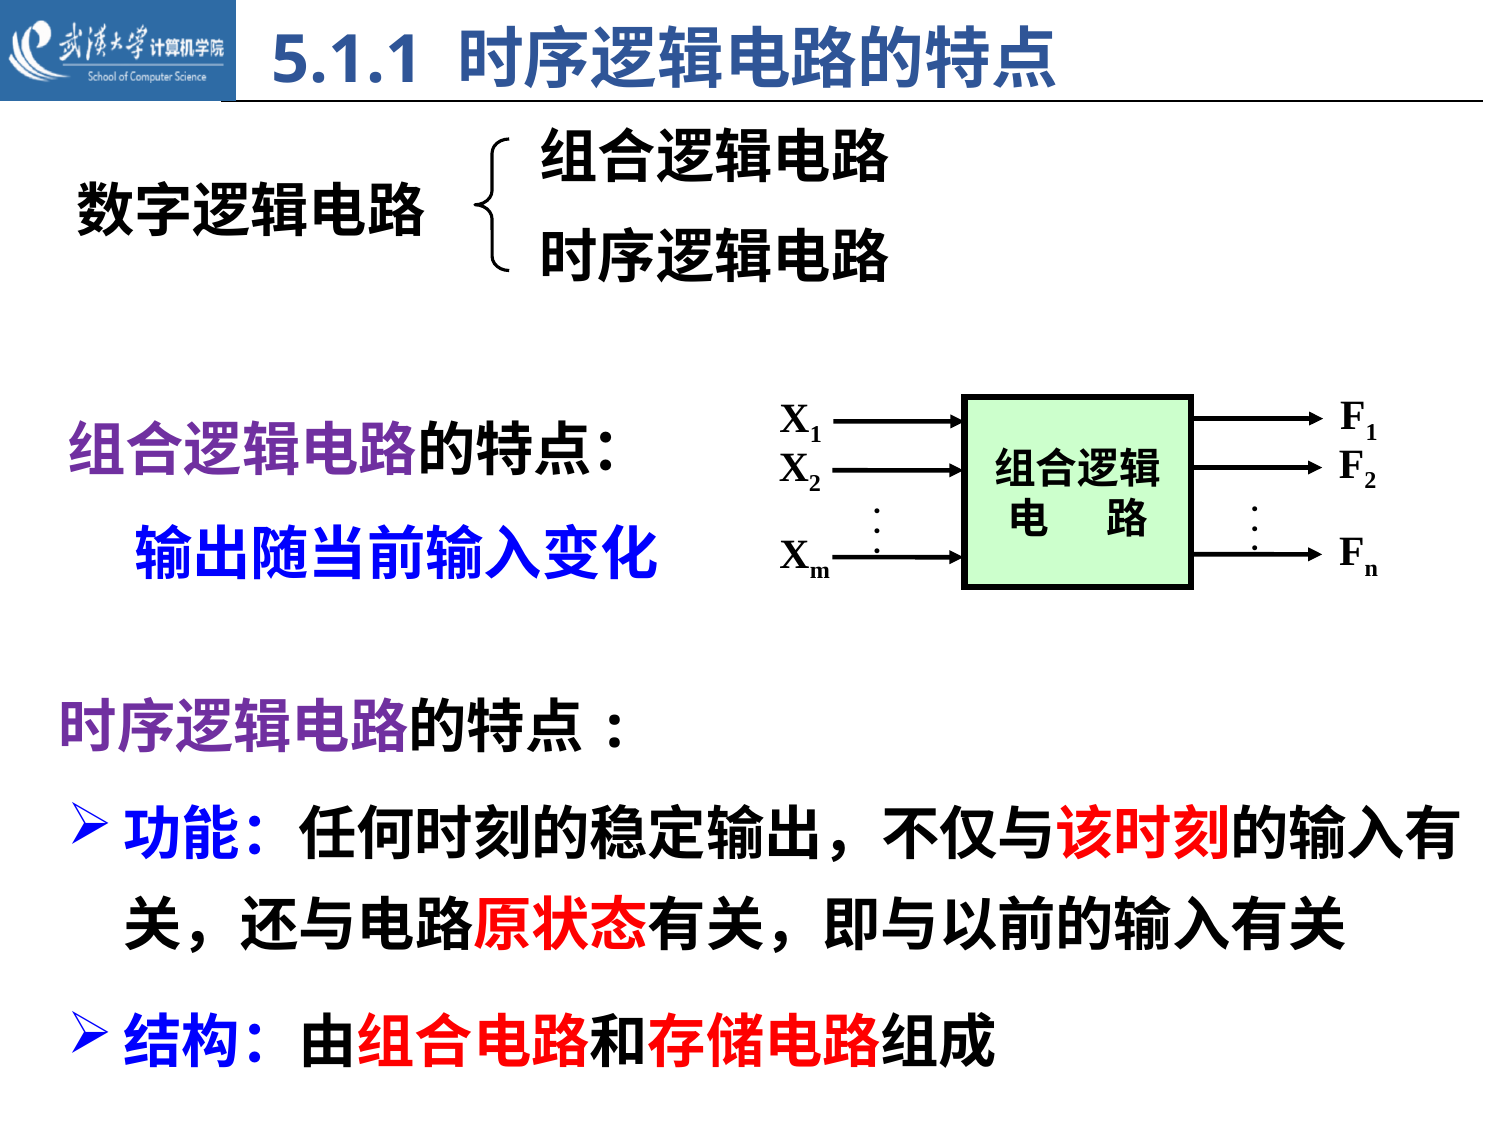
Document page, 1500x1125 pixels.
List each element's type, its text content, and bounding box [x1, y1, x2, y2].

text_box [474, 138, 510, 271]
picture [0, 0, 236, 101]
text_box 时序逻辑电路的特点: [17, 681, 640, 767]
text_box 功能：任何时刻的稳定输出，不仅与该时刻的输入有关，还与电路原状态有关，即与以前的输入有关 结构：由组合电路和存储电路组成 [52, 767, 1483, 1082]
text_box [761, 380, 1396, 596]
text_box 5.1.1 时序逻辑电路的特点 [256, 8, 1215, 100]
text_box 数字逻辑电路 [61, 165, 475, 251]
text_box 组合逻辑电路的特点： 输出随当前输入变化 [52, 369, 739, 594]
text_box 组合逻辑电路 时序逻辑电路 [525, 112, 916, 297]
